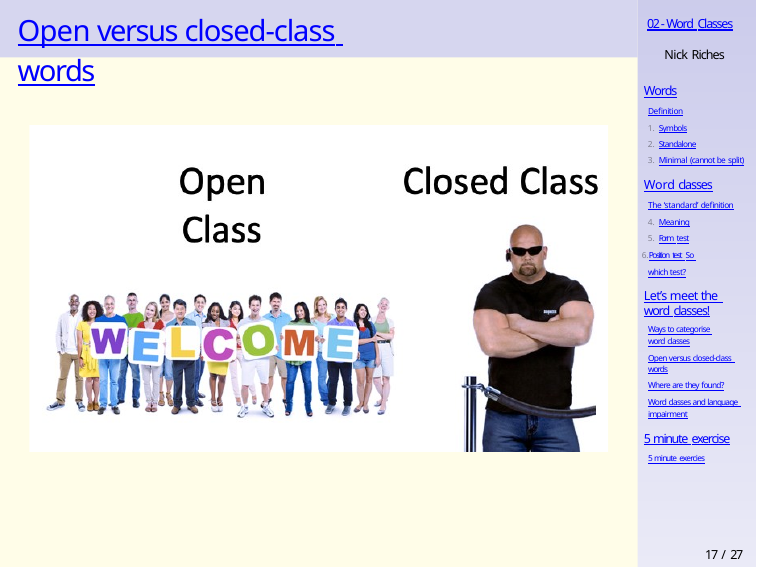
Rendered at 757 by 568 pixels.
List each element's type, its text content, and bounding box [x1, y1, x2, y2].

text_box 02 - Word Classes [644, 13, 749, 33]
picture [637, 0, 756, 567]
text_box [29, 125, 609, 452]
text_box 17 / 27 [703, 545, 745, 563]
text_box Nick Riches Words Definition Symbols Standalone Minimal (cannot be split) Word classes The ‘standard’ definition Meaning Form test Position test So which test? Let’s meet the word classes! Ways to categorise word classes Open versus closed-class words Where are they found? Word classes and language impairment 5 minute exercise 5 minute exercies [641, 45, 755, 465]
text_box [0, 0, 638, 58]
title Open versus closed-class words [15, 9, 398, 108]
